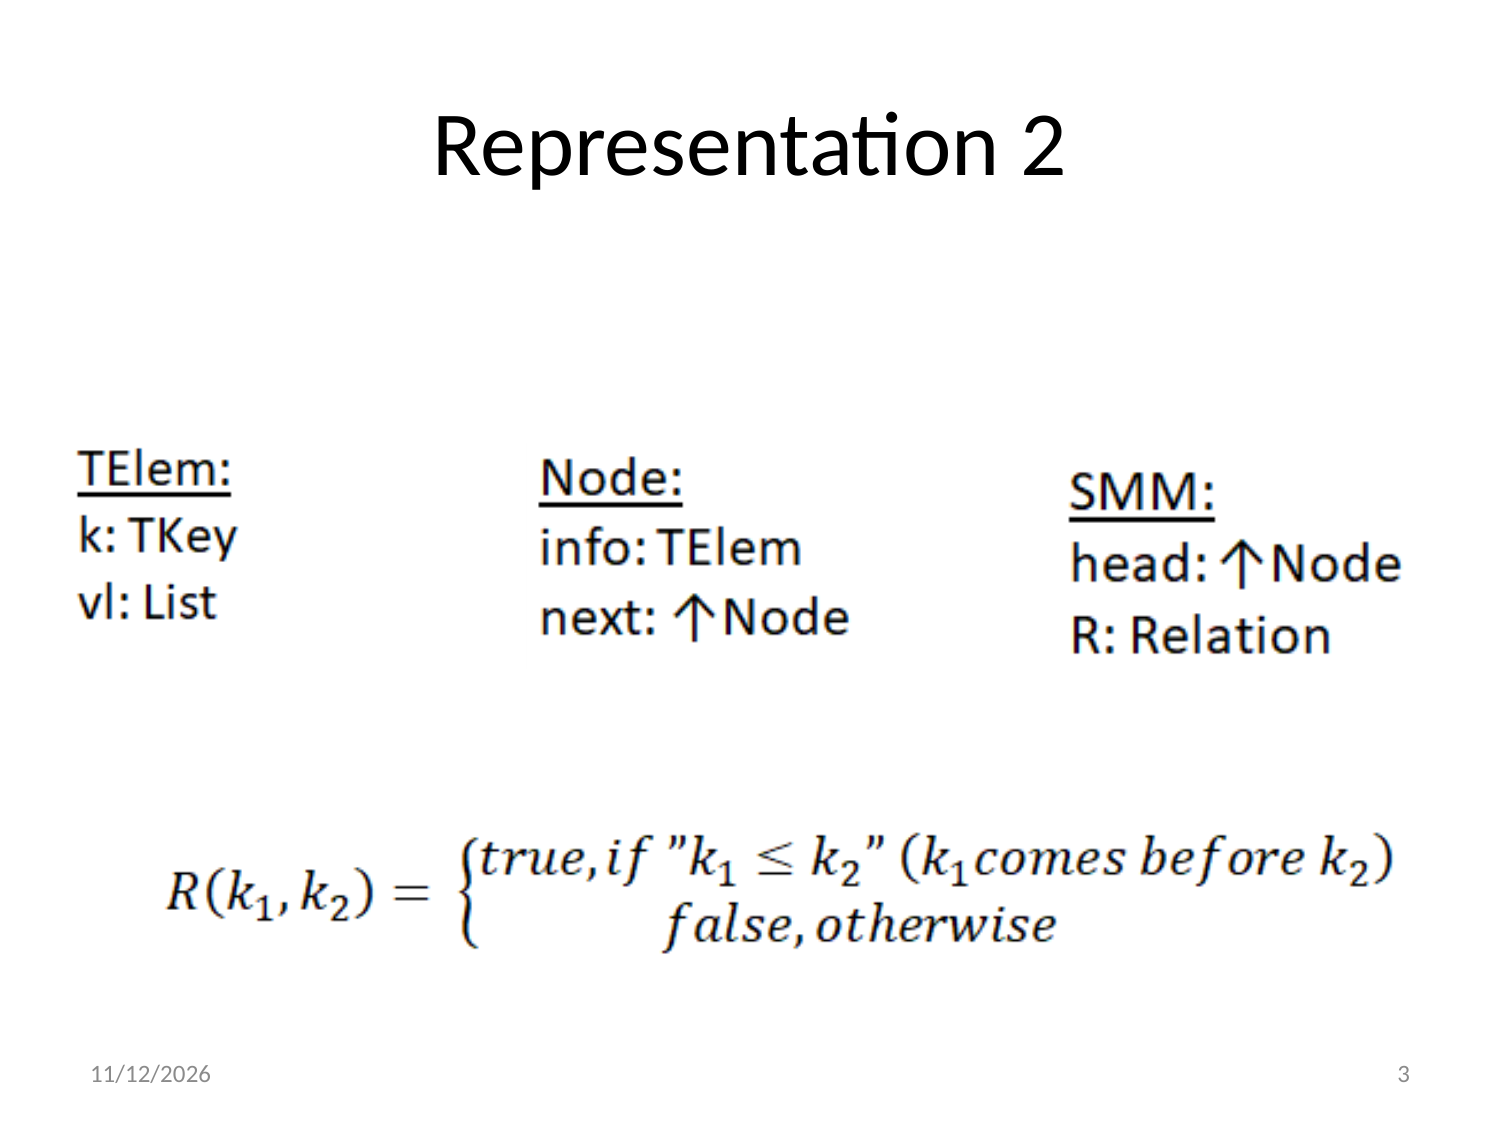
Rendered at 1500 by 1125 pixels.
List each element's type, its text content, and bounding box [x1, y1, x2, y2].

title Representation 2 [75, 45, 1425, 233]
slide_number 3 [1074, 1042, 1425, 1103]
picture [62, 433, 251, 638]
picture [143, 799, 1420, 1001]
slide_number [75, 1042, 425, 1103]
picture [1049, 455, 1411, 669]
picture [524, 443, 873, 669]
